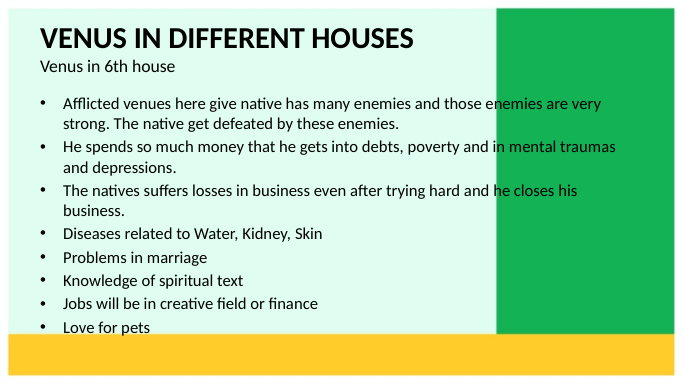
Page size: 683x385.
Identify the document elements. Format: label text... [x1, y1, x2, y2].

picture [0, 0, 683, 384]
title VENUS IN DIFFERENT HOUSES Venus in 6th house [34, 15, 649, 80]
list Afflicted venues here give native has many enemies and those enemies are very strong. The native get defeated by these enemies. He spends so much money that he gets into debts, poverty and in mental traumas and depressions. The natives suffers losses in business even after trying hard and he closes his business. Diseases related to Water, Kidney, Skin Problems in marriage Knowledge of spiritual text Jobs will be in creative field or finance Love for pets [34, 89, 649, 344]
